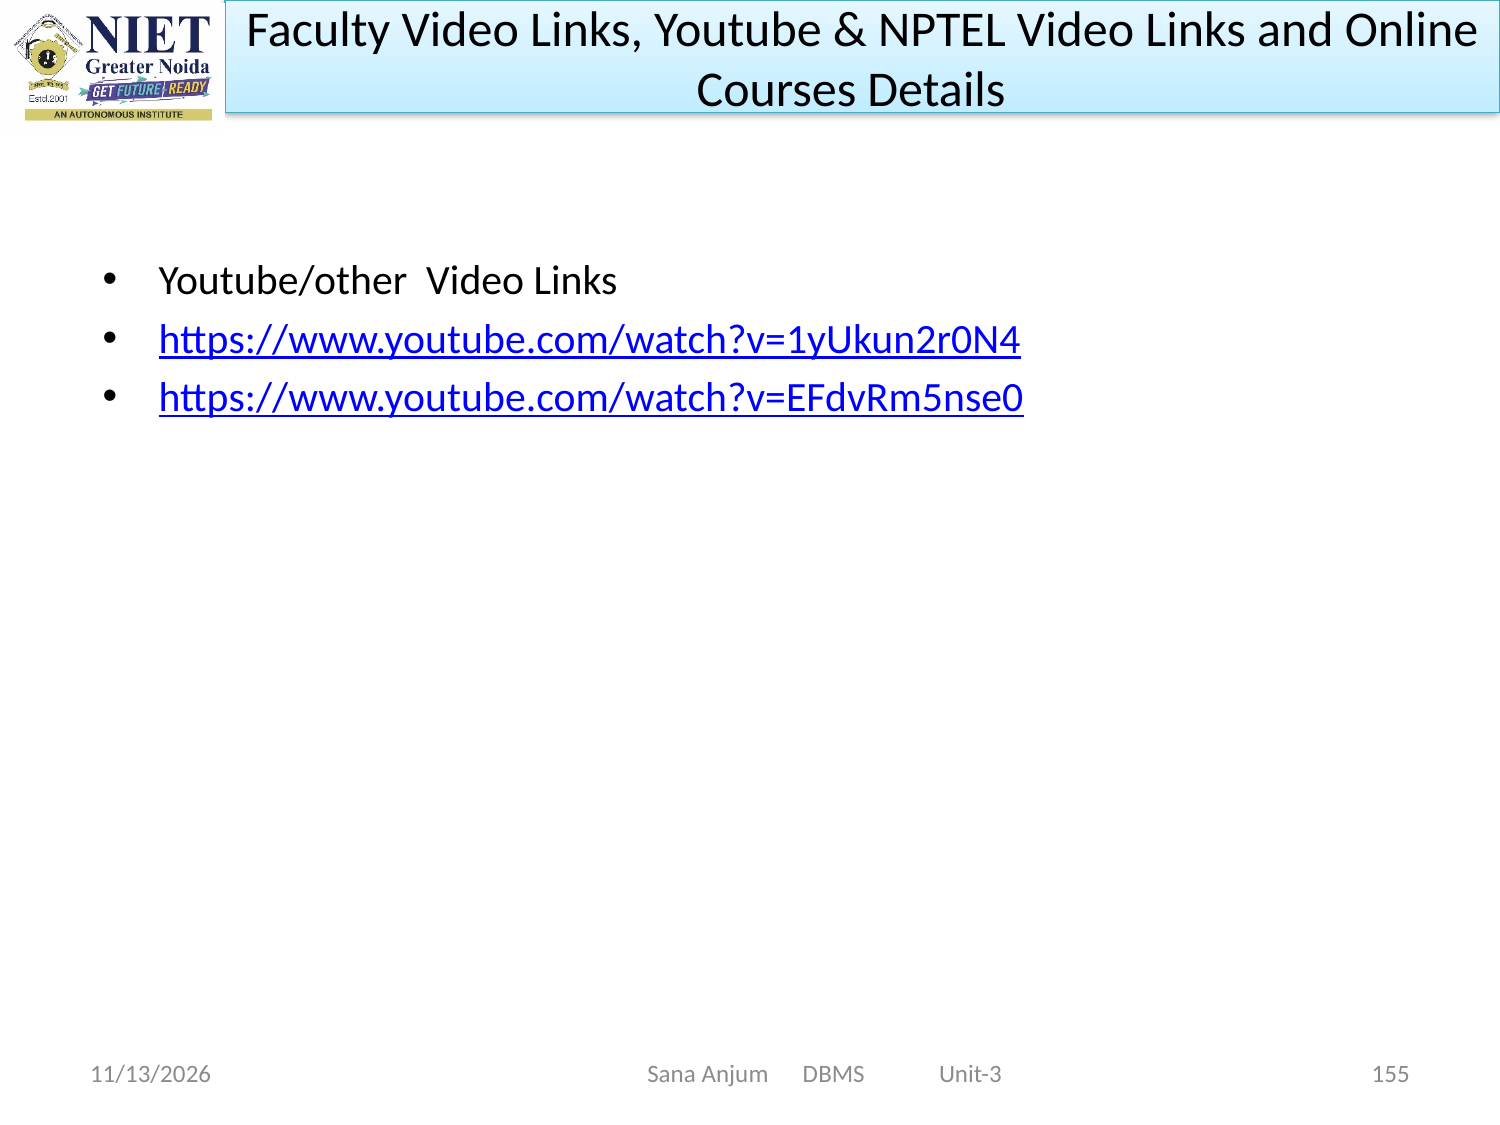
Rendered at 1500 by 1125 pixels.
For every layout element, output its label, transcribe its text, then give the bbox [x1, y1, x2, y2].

list Youtube/other Video Links https://www.youtube.com/watch?v=1yUkun2r0N4 https://www.youtube.com/watch?v=EFdvRm5nse0 [87, 187, 1438, 930]
text_box Faculty Video Links, Youtube & NPTEL Video Links and Online Courses Details [238, 0, 1500, 113]
footer Sana Anjum DBMS Unit-3 [412, 1042, 1074, 1103]
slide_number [75, 1042, 412, 1103]
slide_number 155 [1074, 1042, 1425, 1103]
picture [0, 0, 238, 135]
